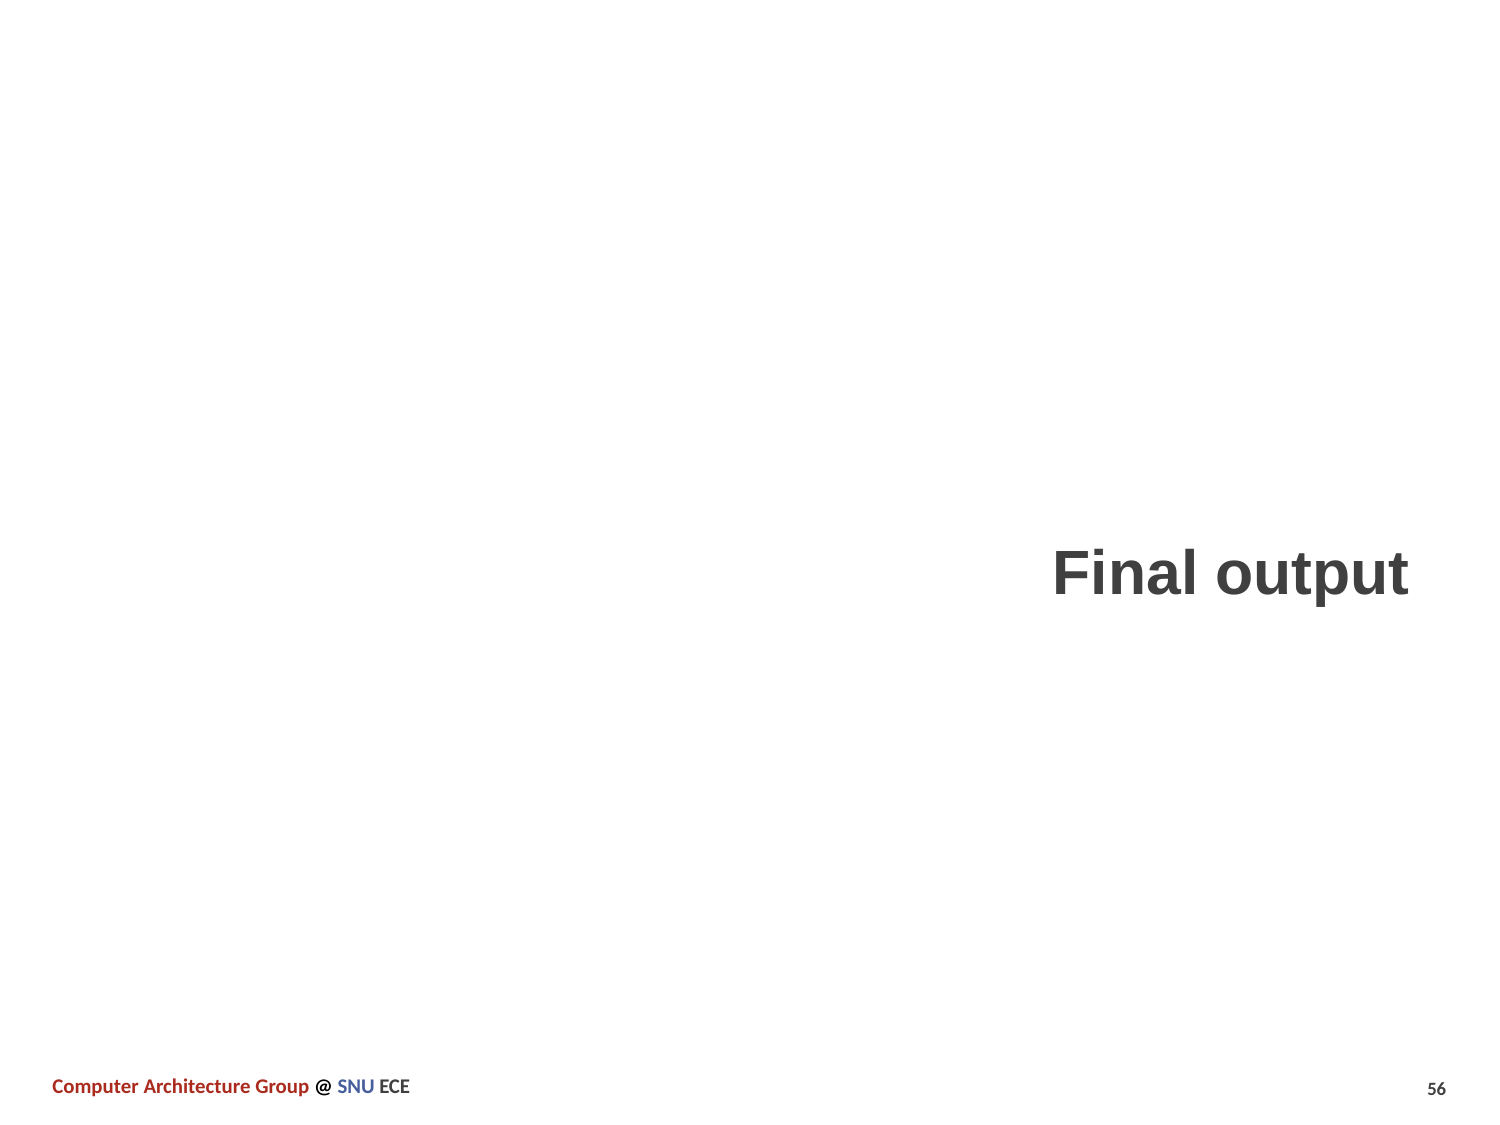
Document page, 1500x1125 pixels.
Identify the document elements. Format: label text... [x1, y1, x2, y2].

list Final output [37, 187, 1425, 1038]
